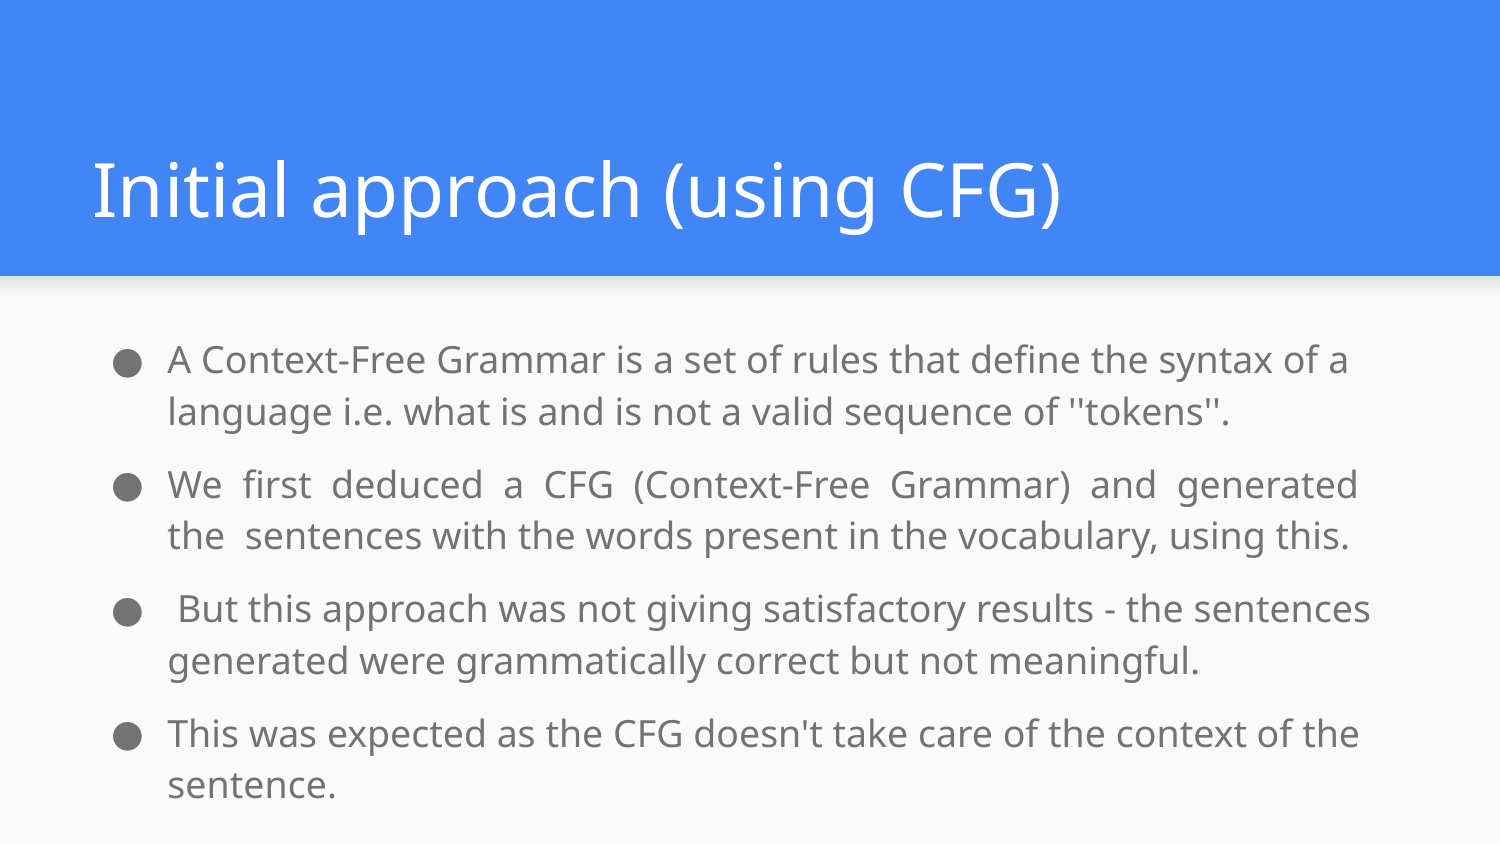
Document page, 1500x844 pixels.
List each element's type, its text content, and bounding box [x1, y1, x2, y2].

list A Context-Free Grammar is a set of rules that define the syntax of a language i.e. what is and is not a valid sequence of ''tokens''. We first deduced a CFG (Context-Free Grammar) and generated the sentences with the words present in the vocabulary, using this. But this approach was not giving satisfactory results - the sentences generated were grammatically correct but not meaningful. This was expected as the CFG doesn't take care of the context of the sentence. [77, 314, 1436, 802]
title Initial approach (using CFG) [77, 121, 1427, 248]
